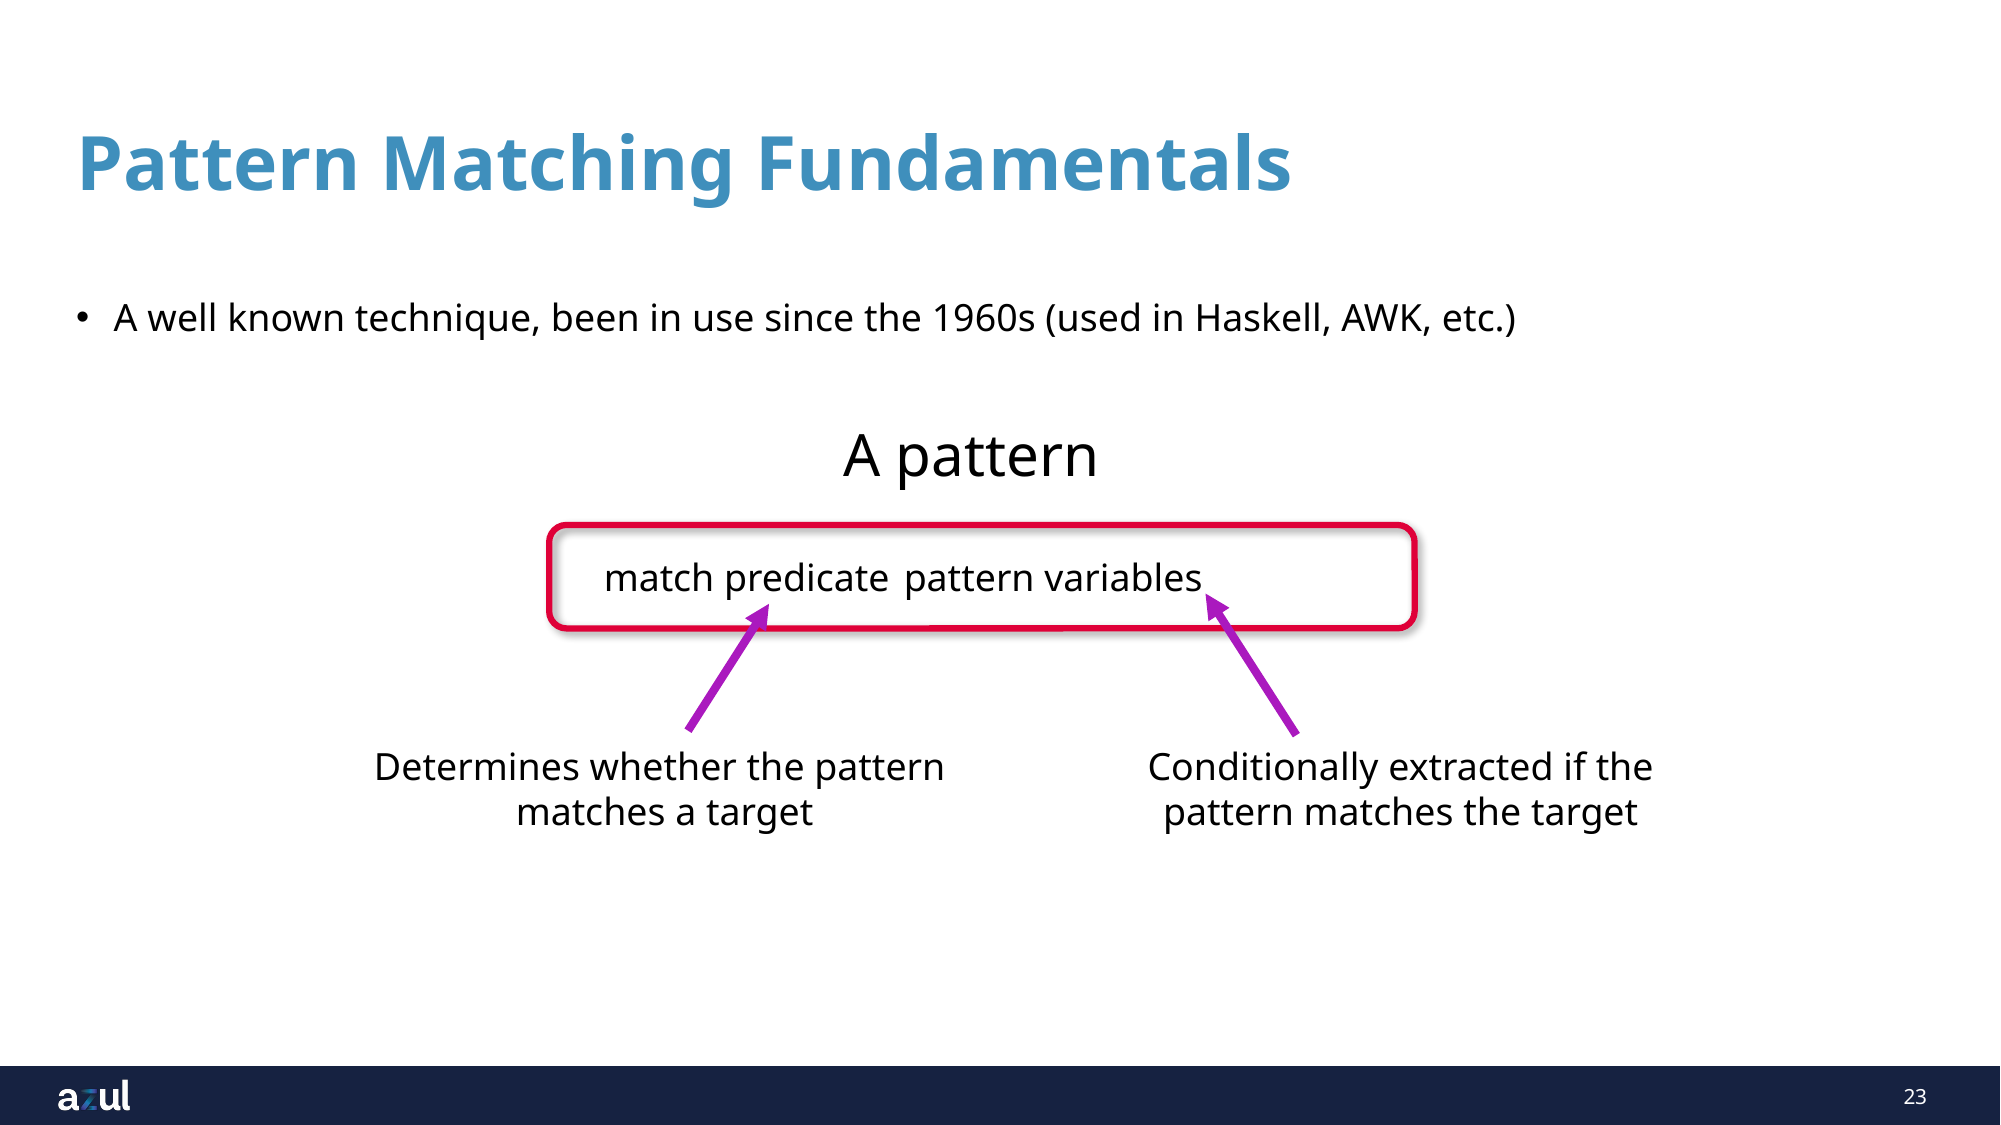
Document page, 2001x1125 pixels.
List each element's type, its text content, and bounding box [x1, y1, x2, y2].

title Pattern Matching Fundamentals [61, 55, 1942, 278]
list A well known technique, been in use since the 1960s (used in Haskell, AWK, etc.) [61, 286, 1942, 375]
text_box [548, 523, 1416, 630]
text_box Conditionally extracted if the pattern matches the target [1070, 735, 1732, 840]
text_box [1205, 593, 1297, 736]
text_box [687, 603, 769, 731]
text_box Determines whether the pattern matches a target [334, 735, 995, 840]
picture [57, 1079, 131, 1111]
text_box A pattern [720, 410, 1222, 496]
